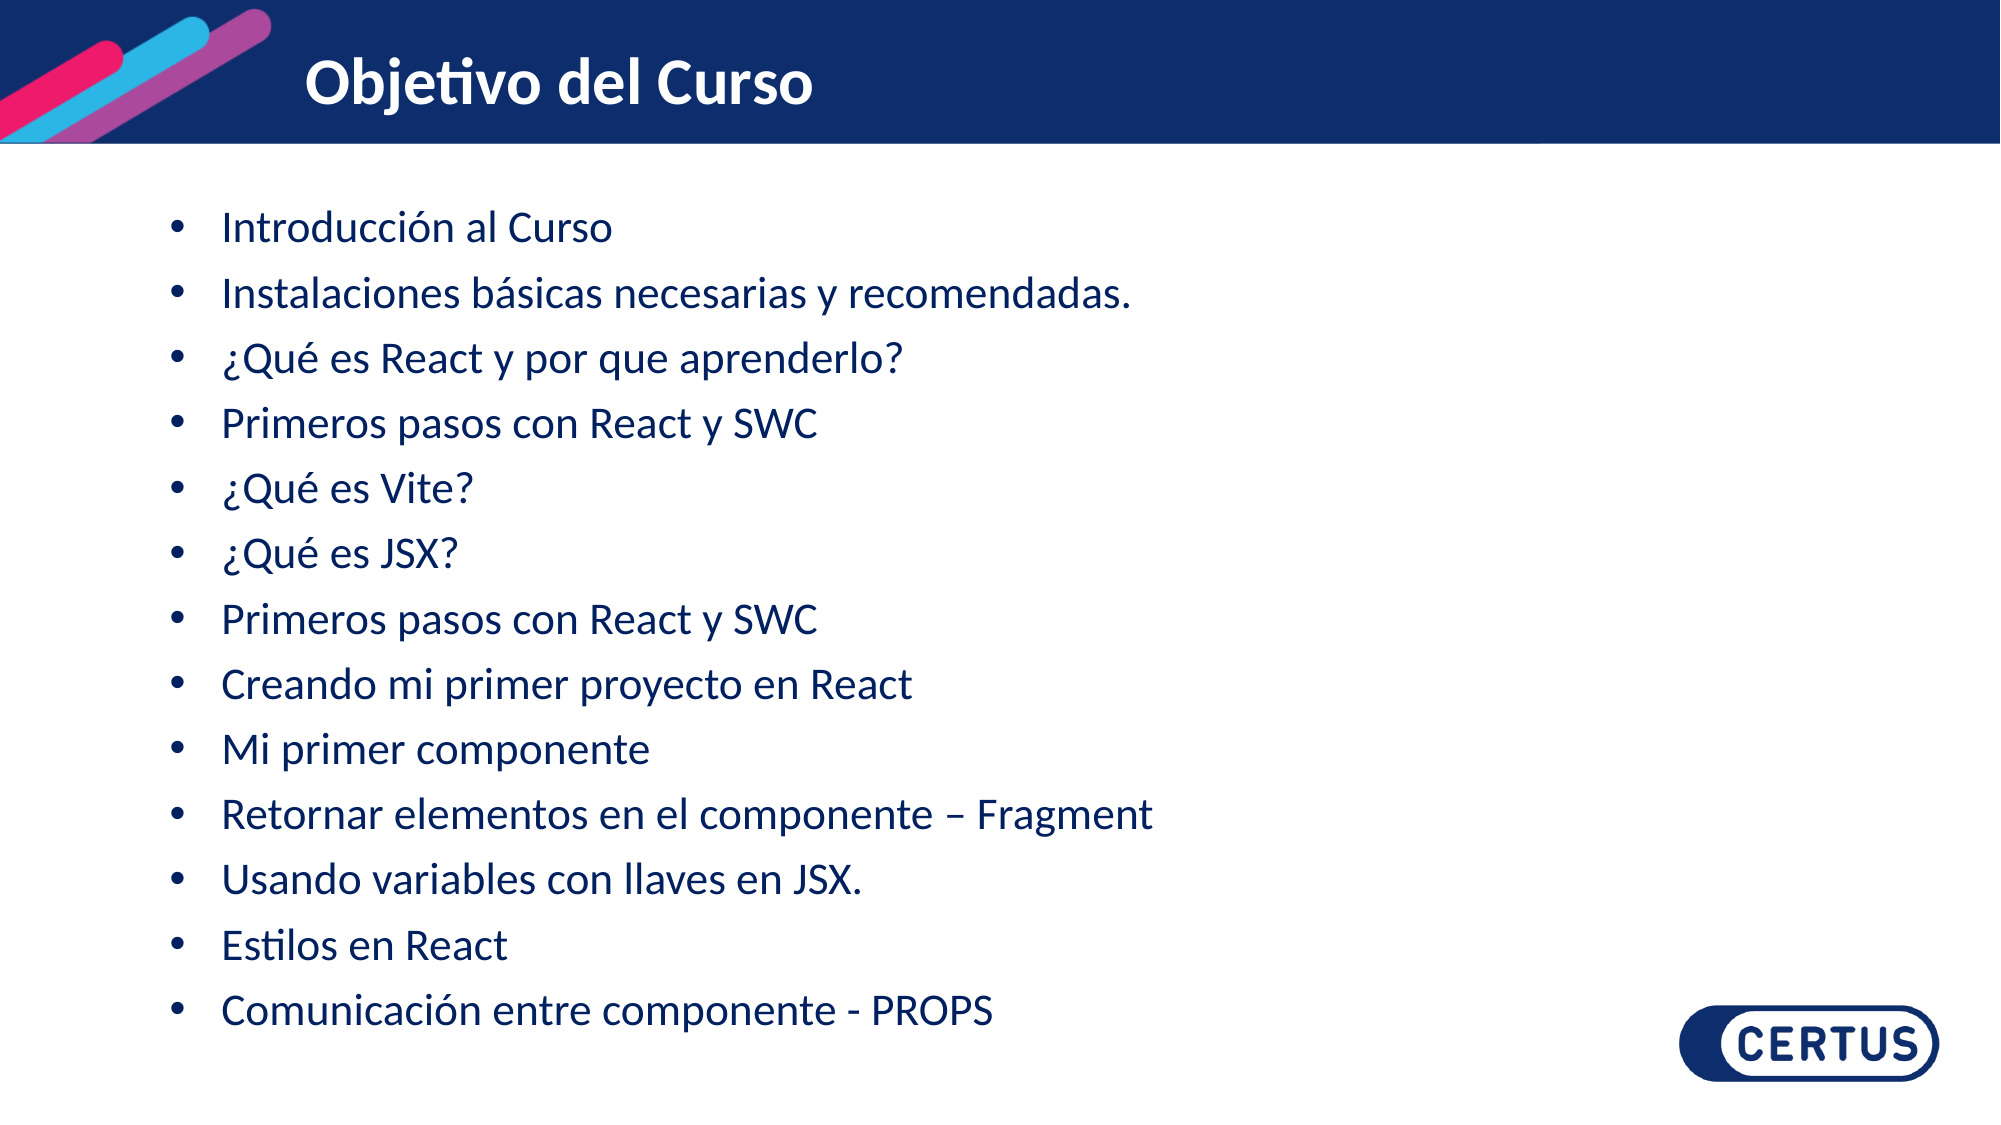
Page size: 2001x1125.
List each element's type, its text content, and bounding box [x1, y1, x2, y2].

title Objetivo del Curso [290, 22, 1901, 144]
picture [0, 0, 1541, 144]
picture [1607, 956, 1999, 1121]
list Introducción al Curso Instalaciones básicas necesarias y recomendadas. ¿Qué es React y por que aprenderlo? Primeros pasos con React y SWC ¿Qué es Vite? ¿Qué es JSX? Primeros pasos con React y SWC Creando mi primer proyecto en React Mi primer componente Retornar elementos en el componente – Fragment Usando variables con llaves en JSX. Estilos en React Comunicación entre componente - PROPS [137, 196, 1863, 1047]
